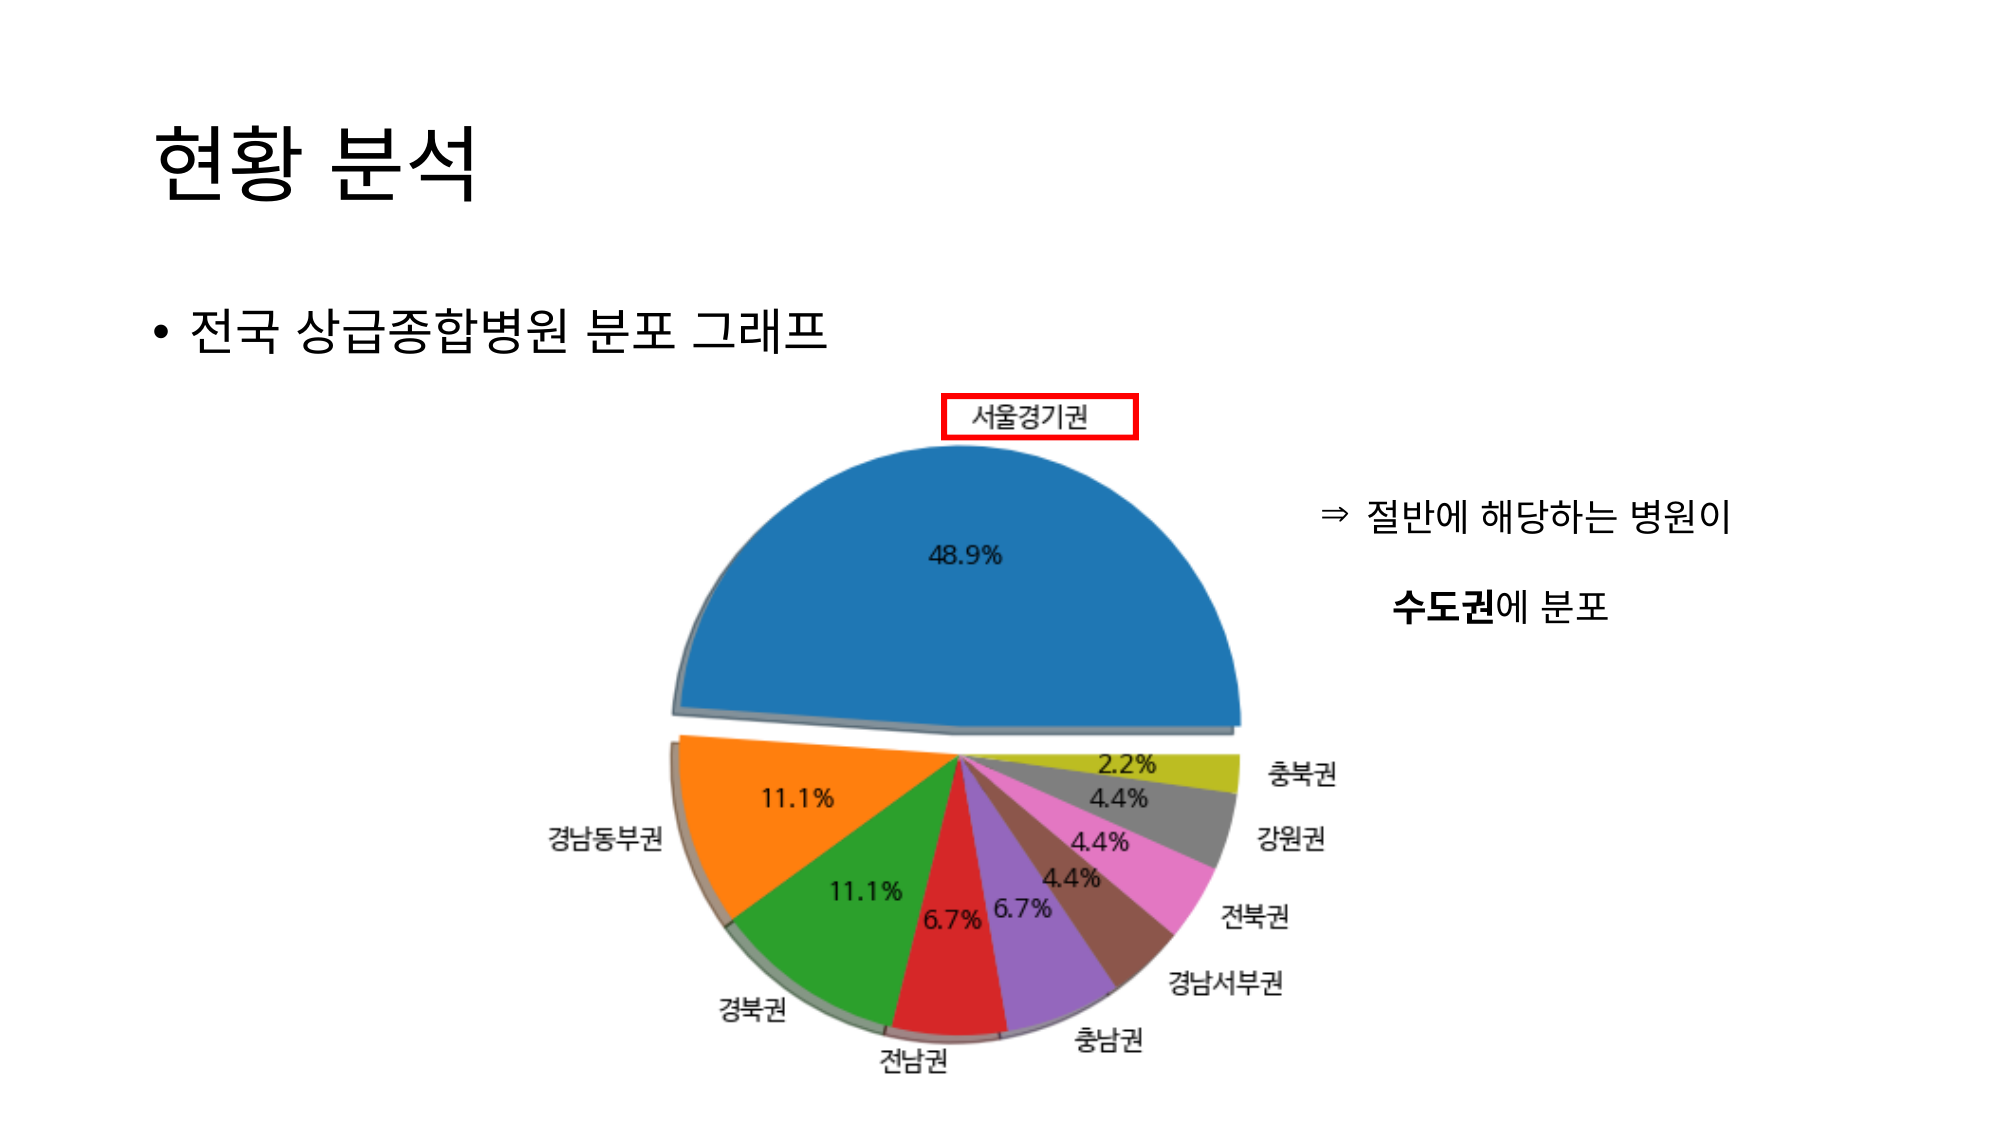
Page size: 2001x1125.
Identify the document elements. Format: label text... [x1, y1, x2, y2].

title 현황 분석 [137, 59, 1863, 278]
list 전국 상급종합병원 분포 그래프 [137, 299, 1863, 1014]
picture [527, 386, 1356, 1125]
text_box 절반에 해당하는 병원이 수도권에 분포 [1356, 486, 1759, 637]
